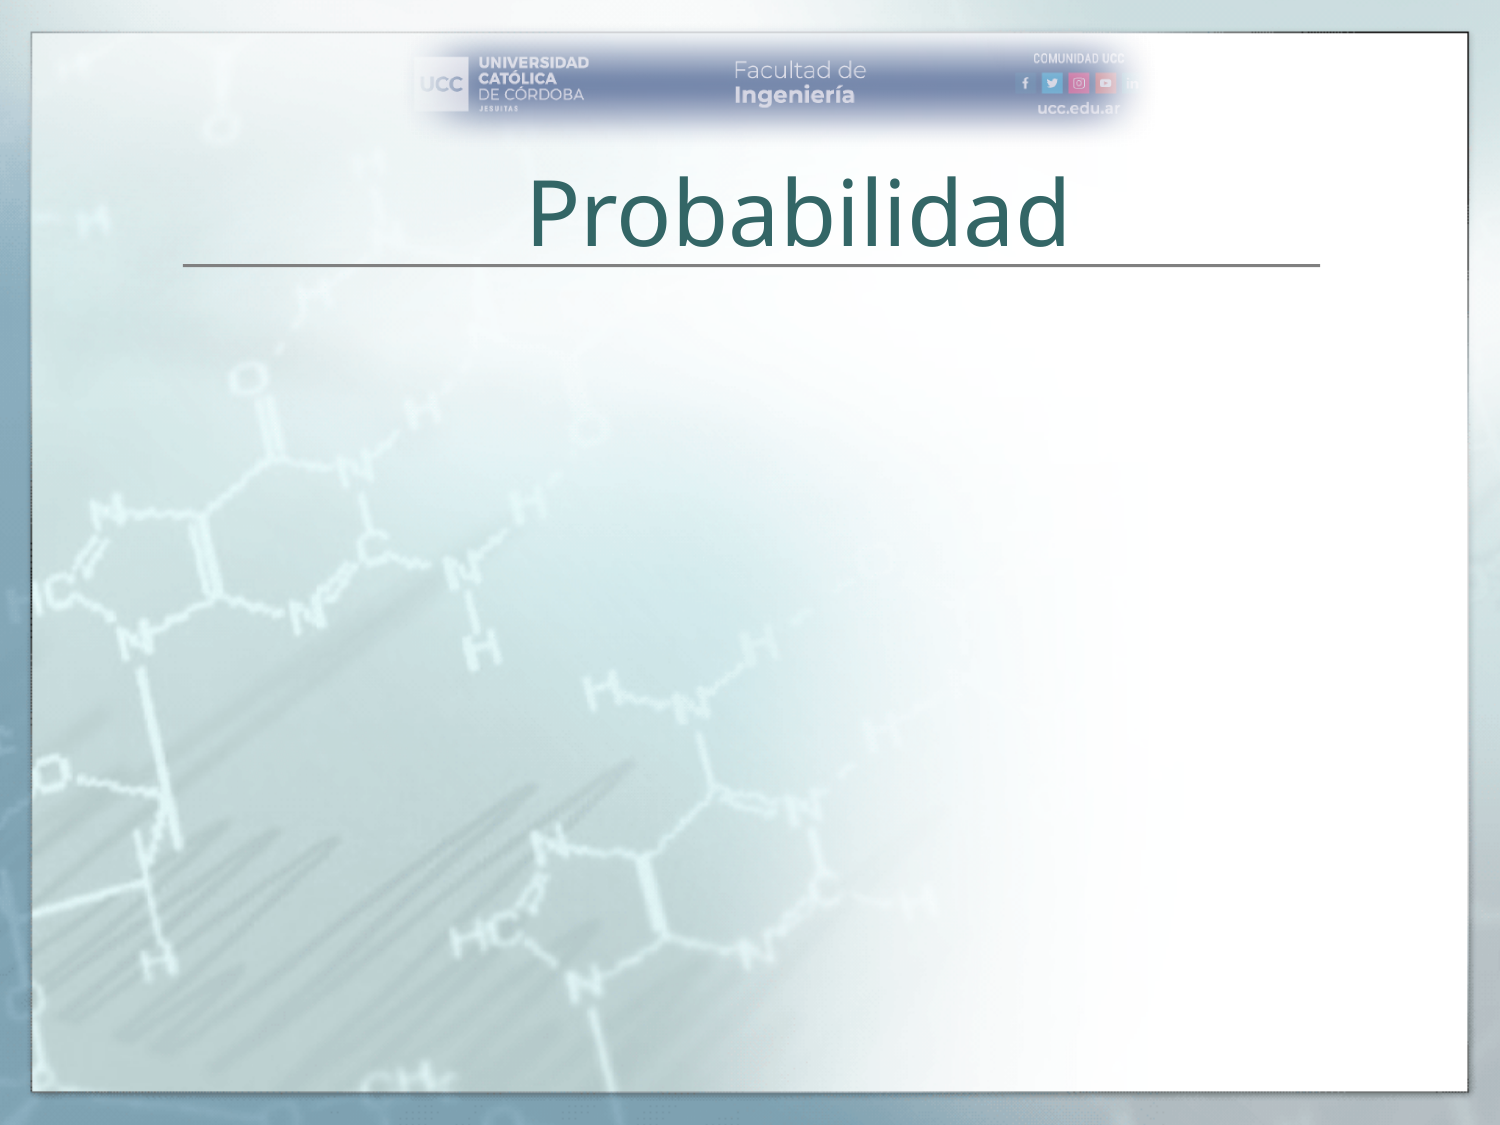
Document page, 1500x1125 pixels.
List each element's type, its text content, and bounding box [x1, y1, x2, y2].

text_box “Arrojar un dado” [276, 1114, 1198, 1125]
picture [0, 0, 1500, 1125]
text_box Probabilidad [123, 146, 1474, 277]
